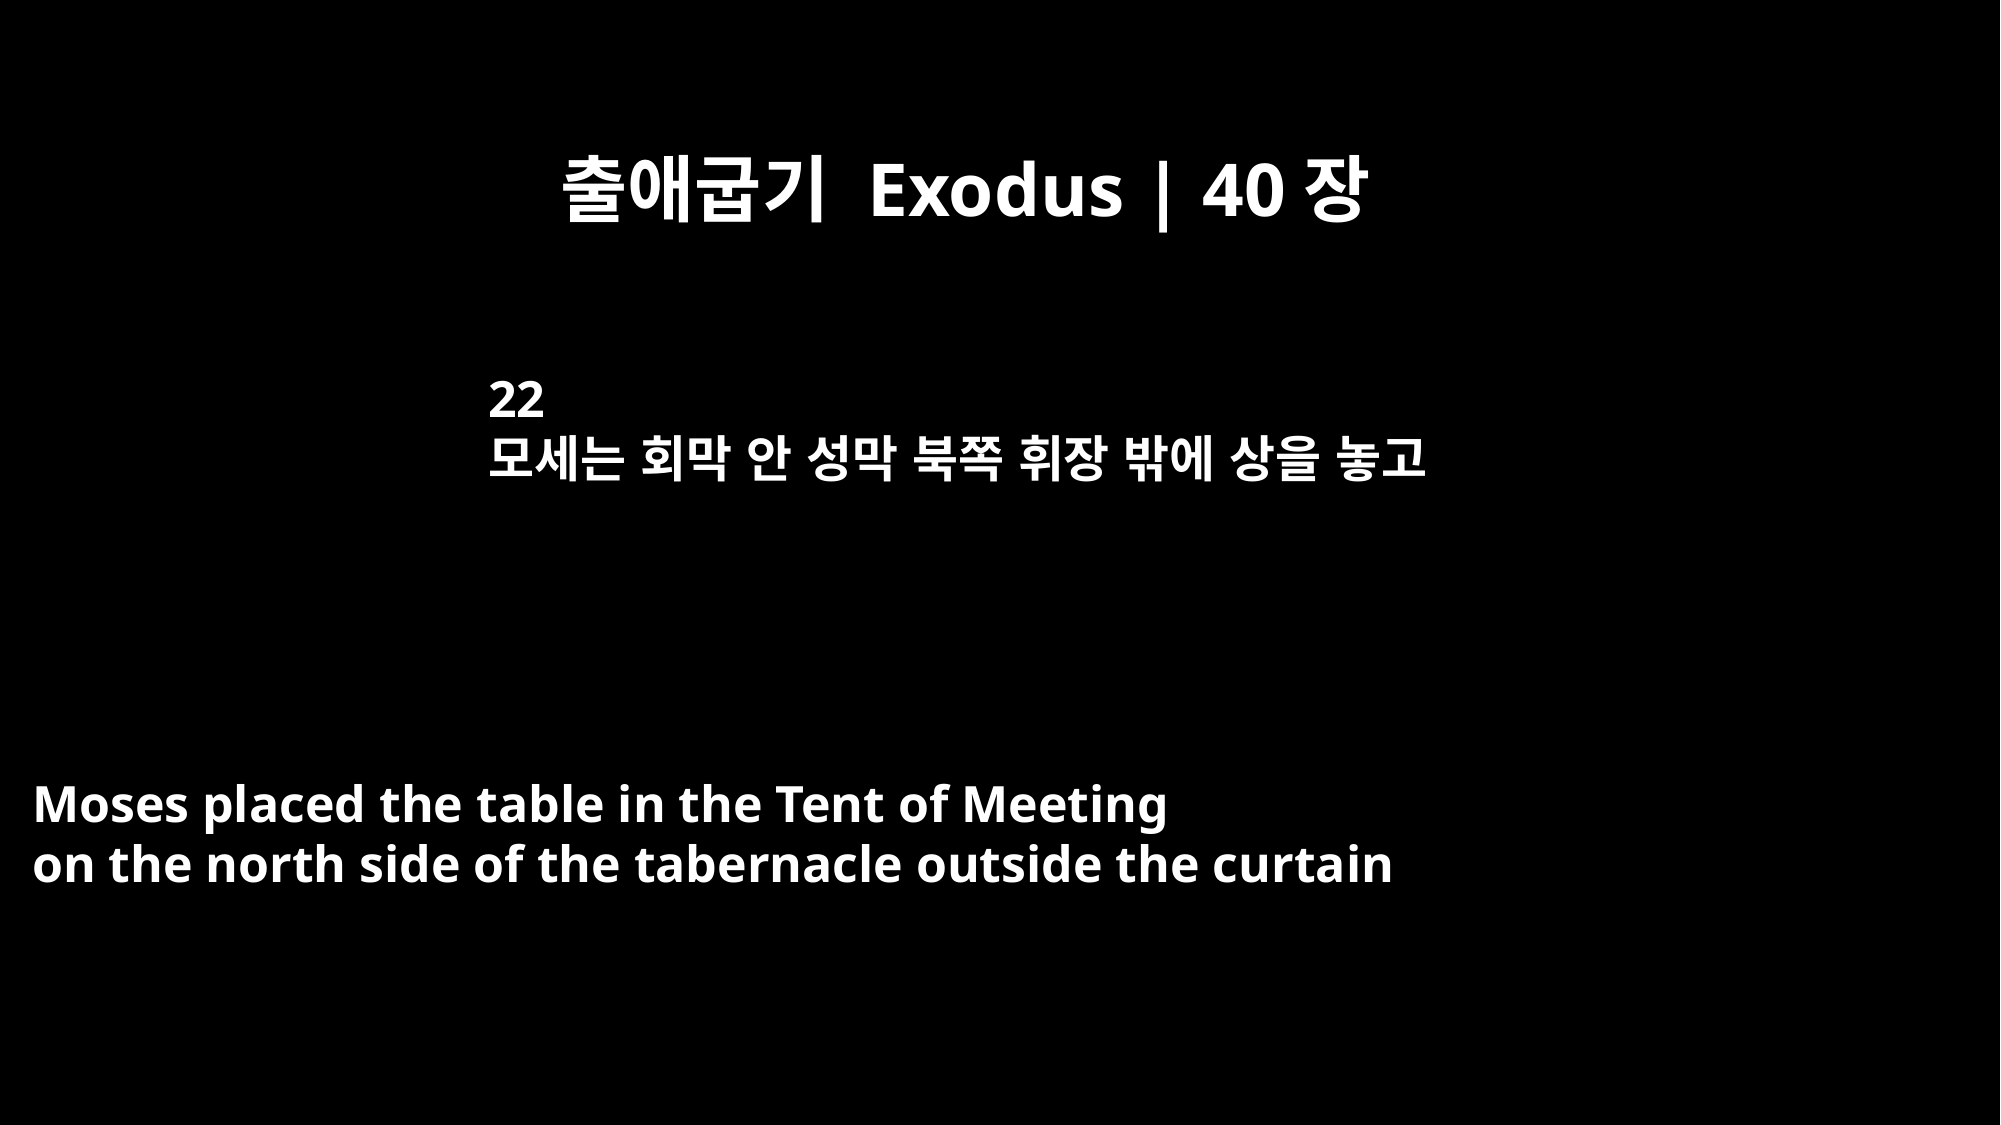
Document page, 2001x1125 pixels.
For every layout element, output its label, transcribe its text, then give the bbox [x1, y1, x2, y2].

text_box Moses placed the table in the Tent of Meeting on the north side of the tabernacle outside the curtain [17, 764, 1410, 900]
text_box 22 모세는 회막 안 성막 북쪽 휘장 밖에 상을 놓고 [473, 359, 1444, 495]
text_box 출애굽기 Exodus | 40장 [545, 136, 1387, 239]
